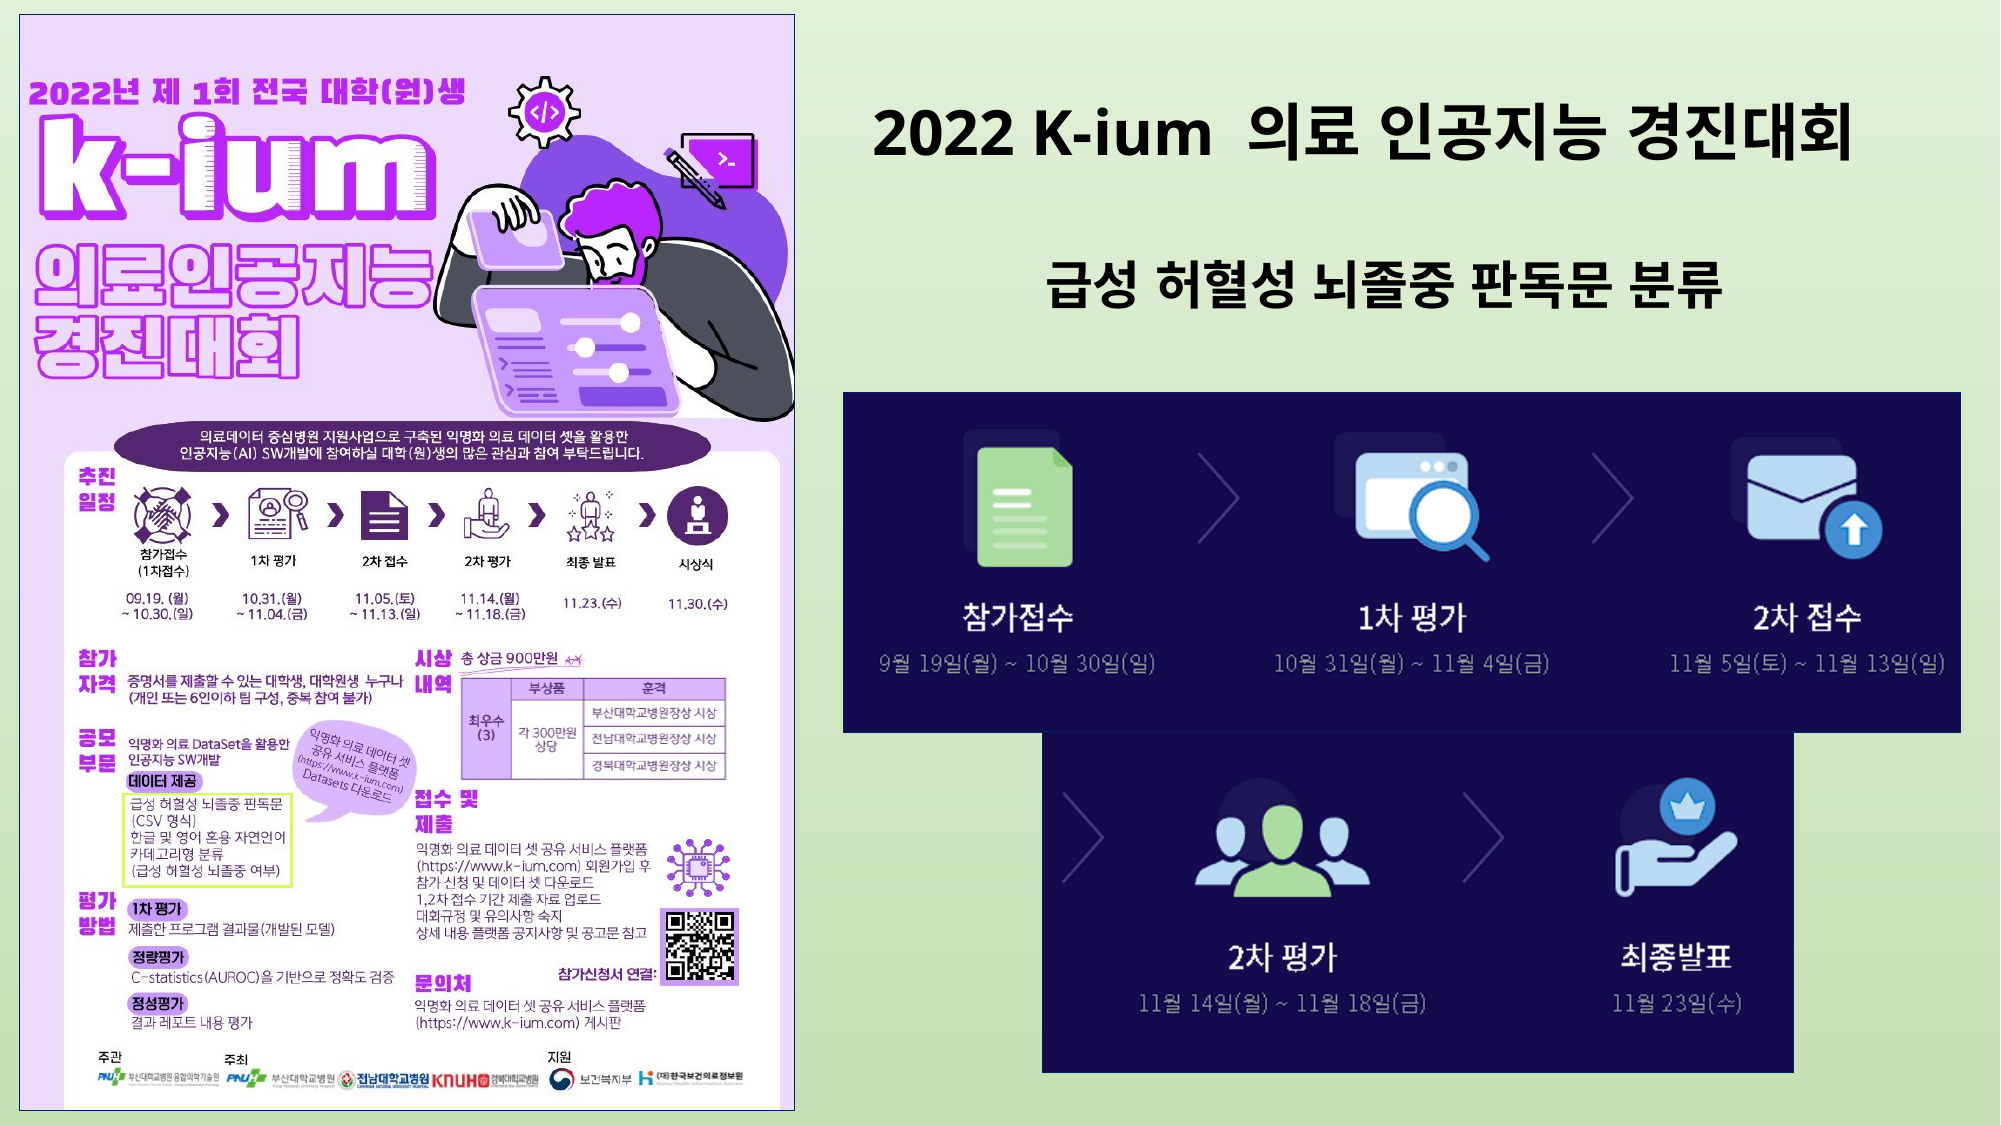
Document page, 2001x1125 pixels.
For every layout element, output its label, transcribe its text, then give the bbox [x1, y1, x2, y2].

text_box 2022 K-ium 의료 인공지능 경진대회 [795, 85, 1961, 176]
picture [19, 14, 795, 1111]
picture [842, 392, 1961, 1073]
text_box 급성 허혈성 뇌졸중 판독문 분류 [795, 245, 1981, 323]
